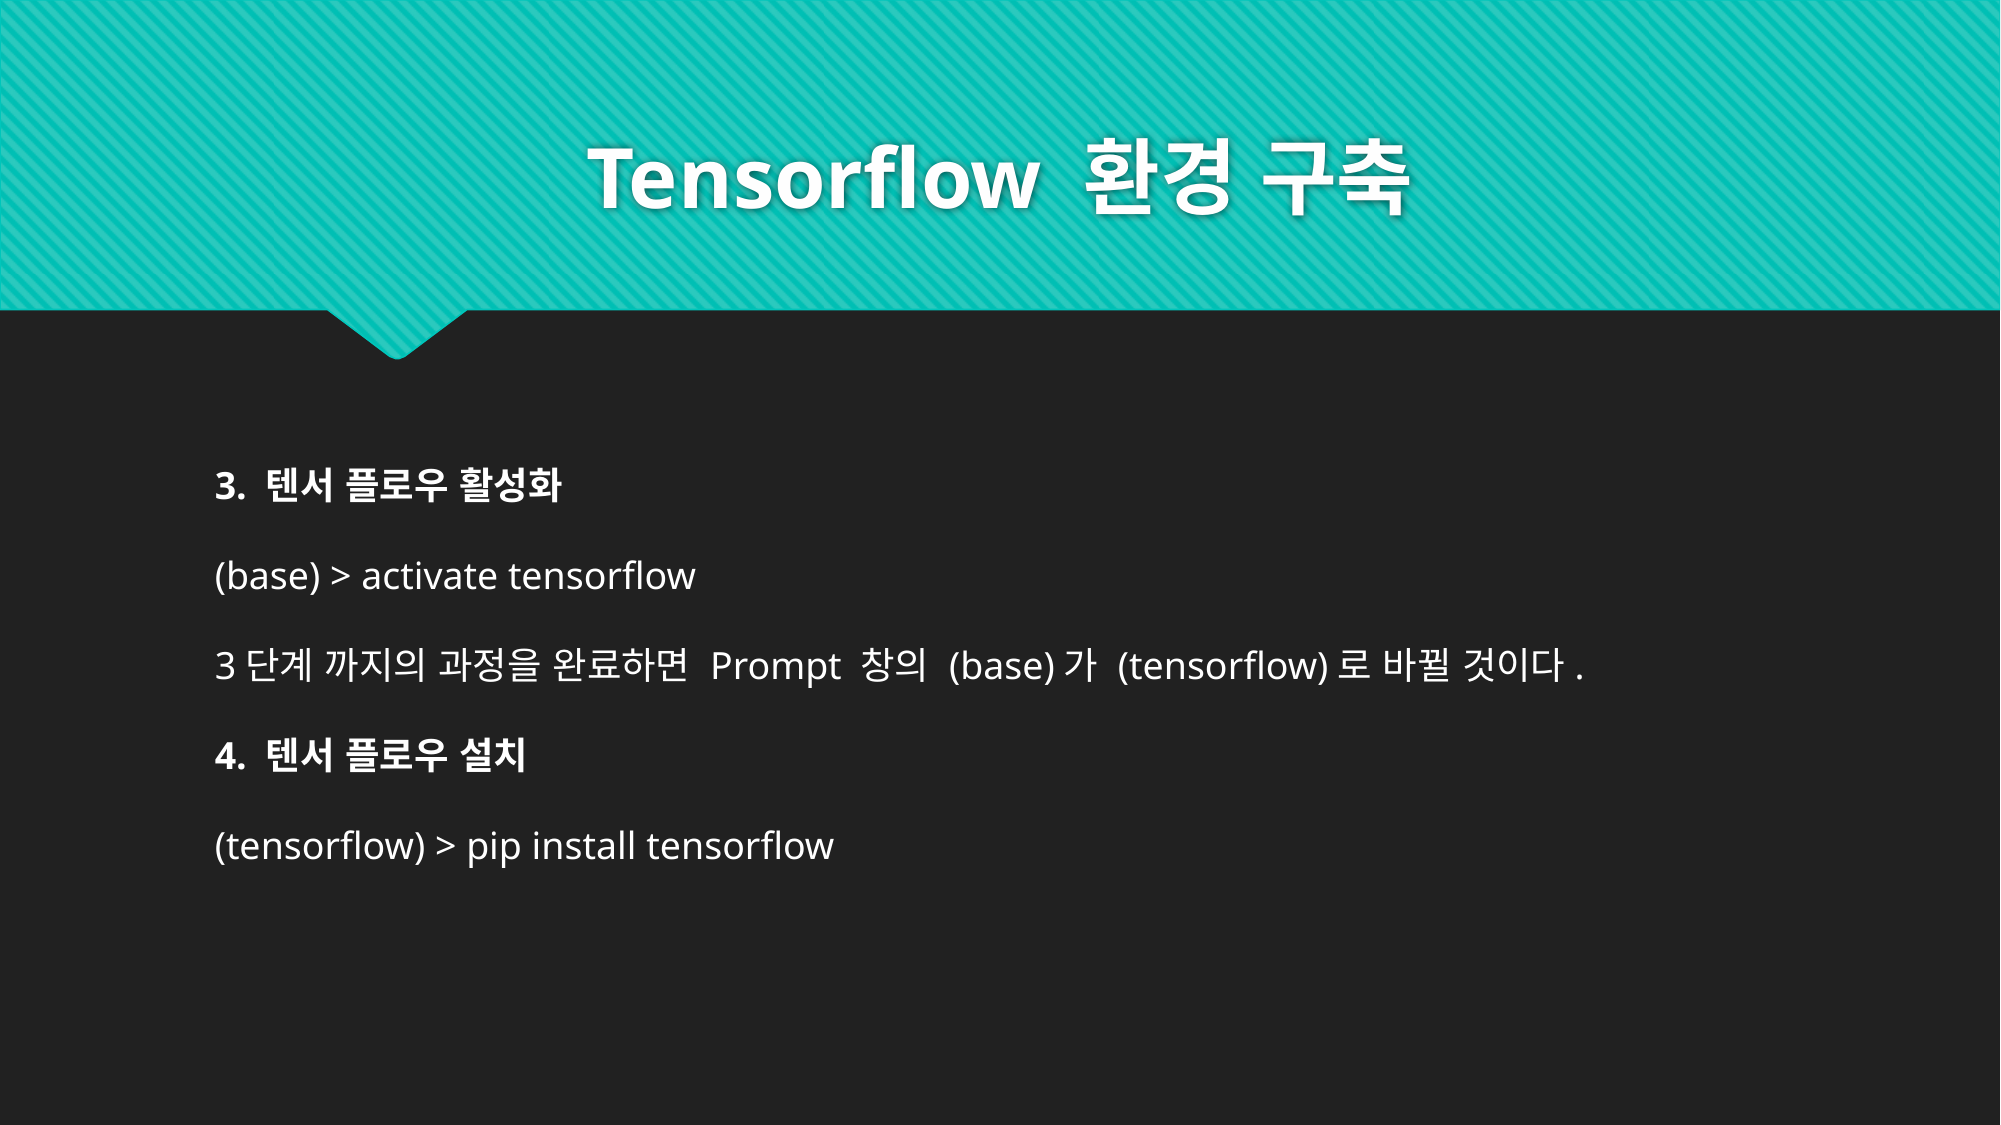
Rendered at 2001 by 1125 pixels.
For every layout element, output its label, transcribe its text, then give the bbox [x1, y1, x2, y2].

title Tensorflow 환경 구축 [132, 73, 1868, 233]
text_box 3. 텐서 플로우 활성화 (base) > activate tensorflow 3단계 까지의 과정을 완료하면 Prompt 창의 (base)가 (tensorflow)로 바뀔 것이다. 4. 텐서 플로우 설치 (tensorflow) > pip install tensorflow [200, 409, 1800, 965]
